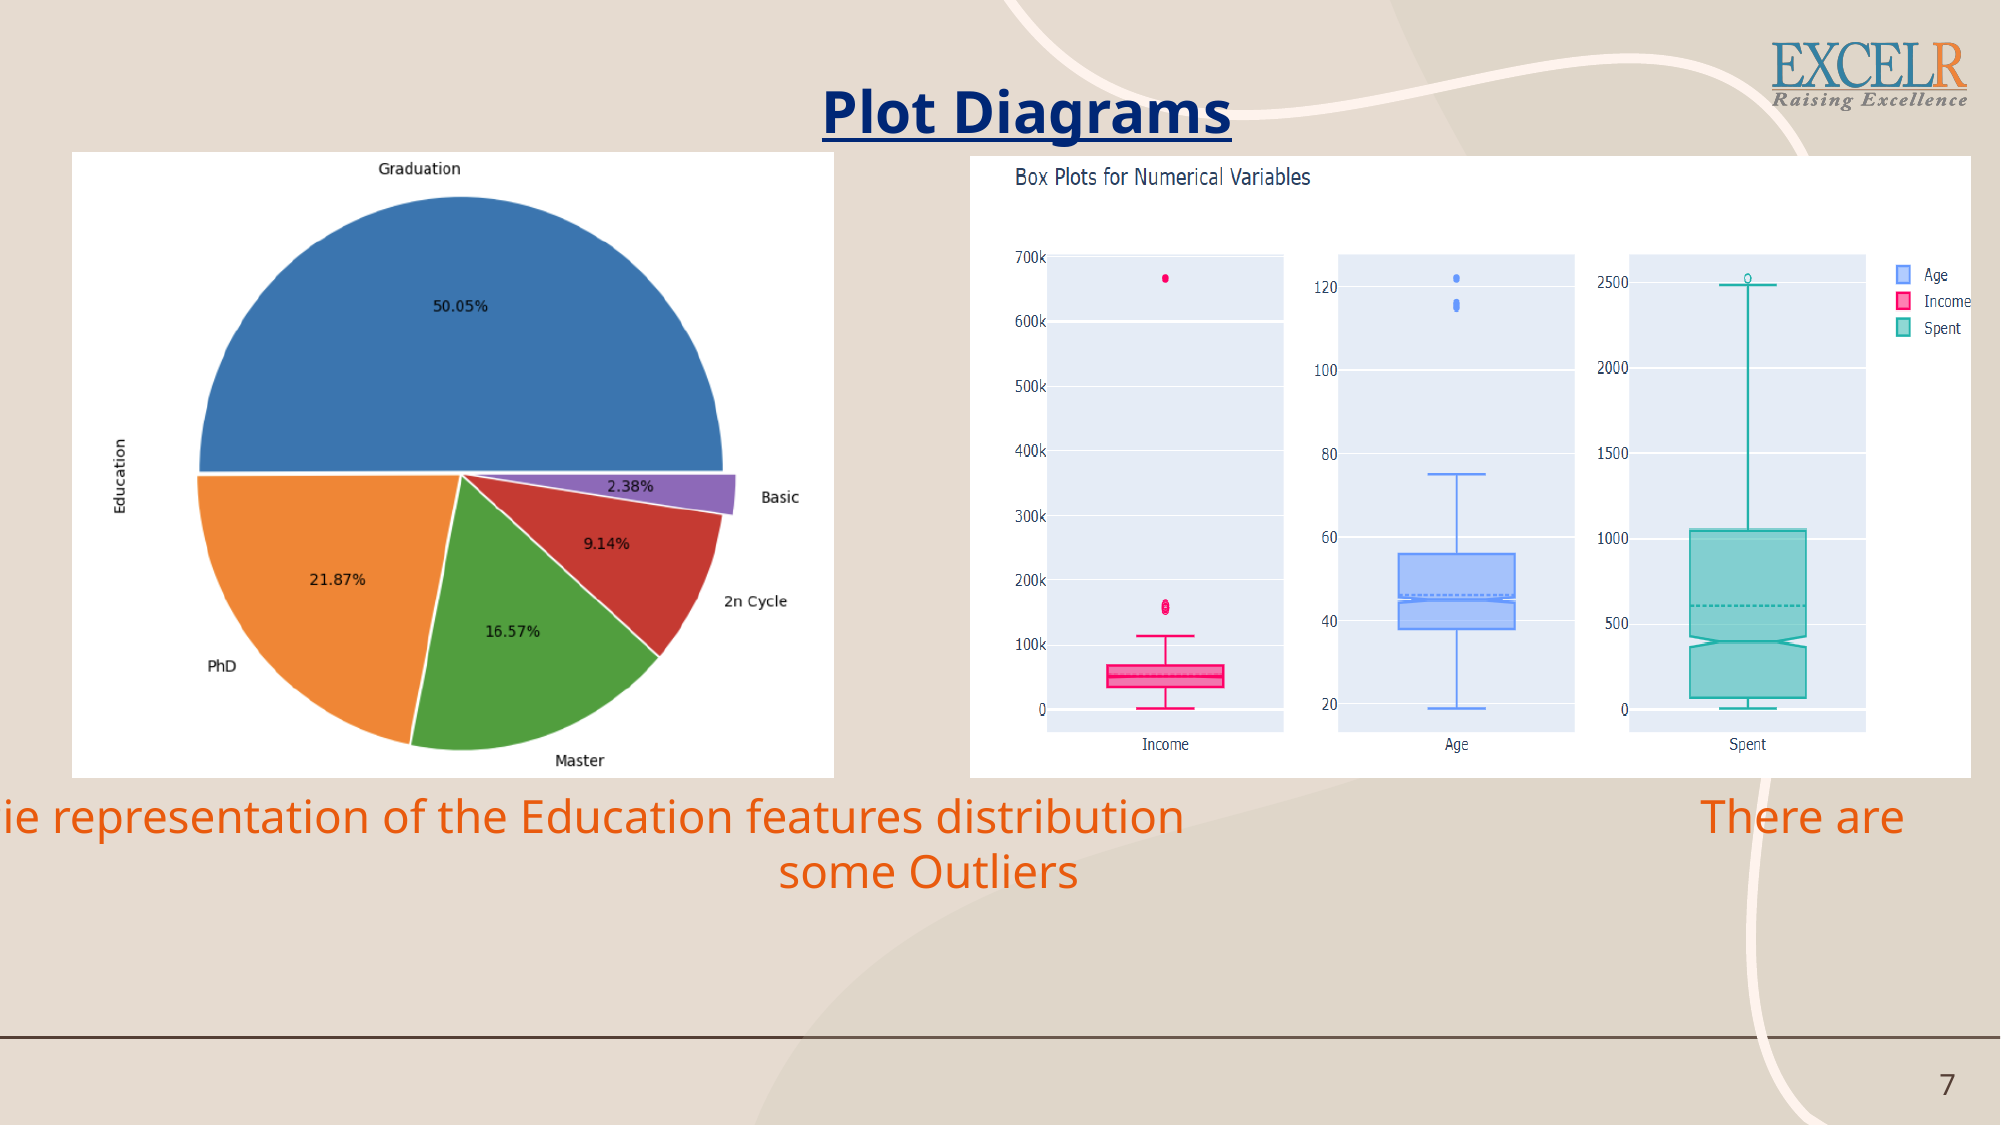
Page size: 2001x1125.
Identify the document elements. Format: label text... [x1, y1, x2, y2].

picture [1772, 42, 1967, 111]
picture [71, 152, 834, 778]
footer Pie representation of the Education features distribution There are some Outliers [0, 800, 1967, 886]
slide_number 7 [1808, 1060, 1971, 1112]
text_box Plot Diagrams [714, 67, 1340, 153]
picture [970, 156, 1971, 778]
